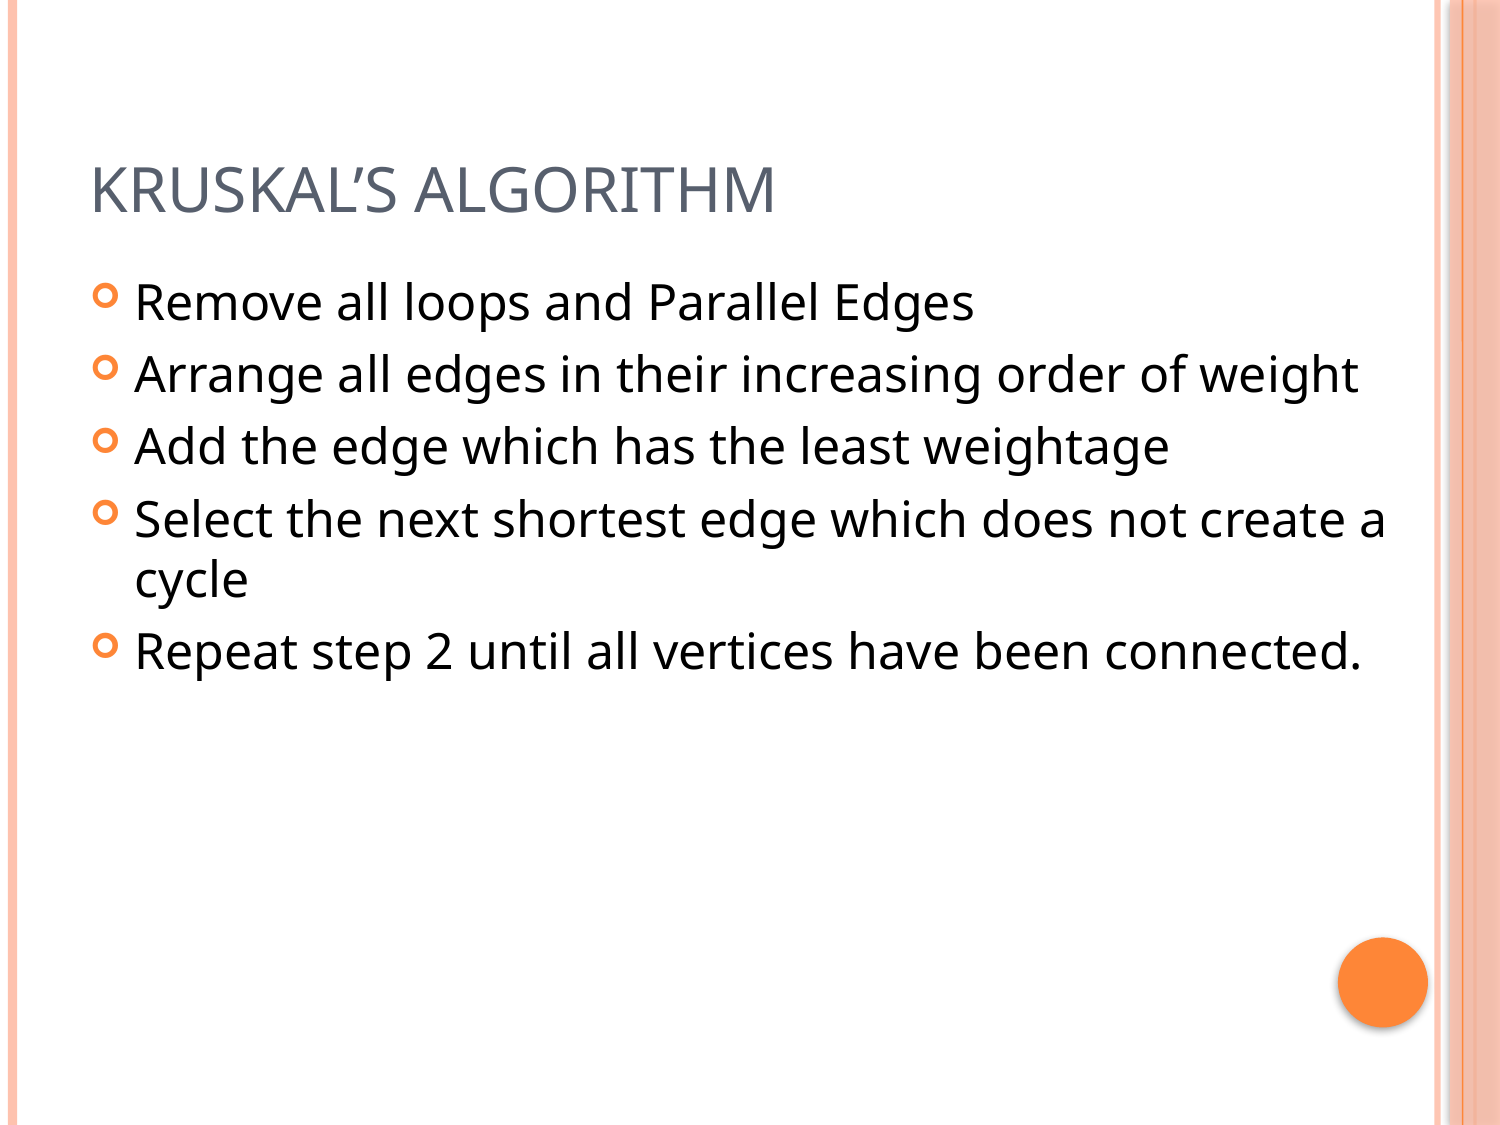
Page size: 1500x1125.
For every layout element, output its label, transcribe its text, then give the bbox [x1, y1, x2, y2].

list Remove all loops and Parallel Edges Arrange all edges in their increasing order of weight Add the edge which has the least weightage Select the next shortest edge which does not create a cycle Repeat step 2 until all vertices have been connected. [75, 262, 1425, 1062]
title Kruskal’s Algorithm [75, 45, 1300, 233]
